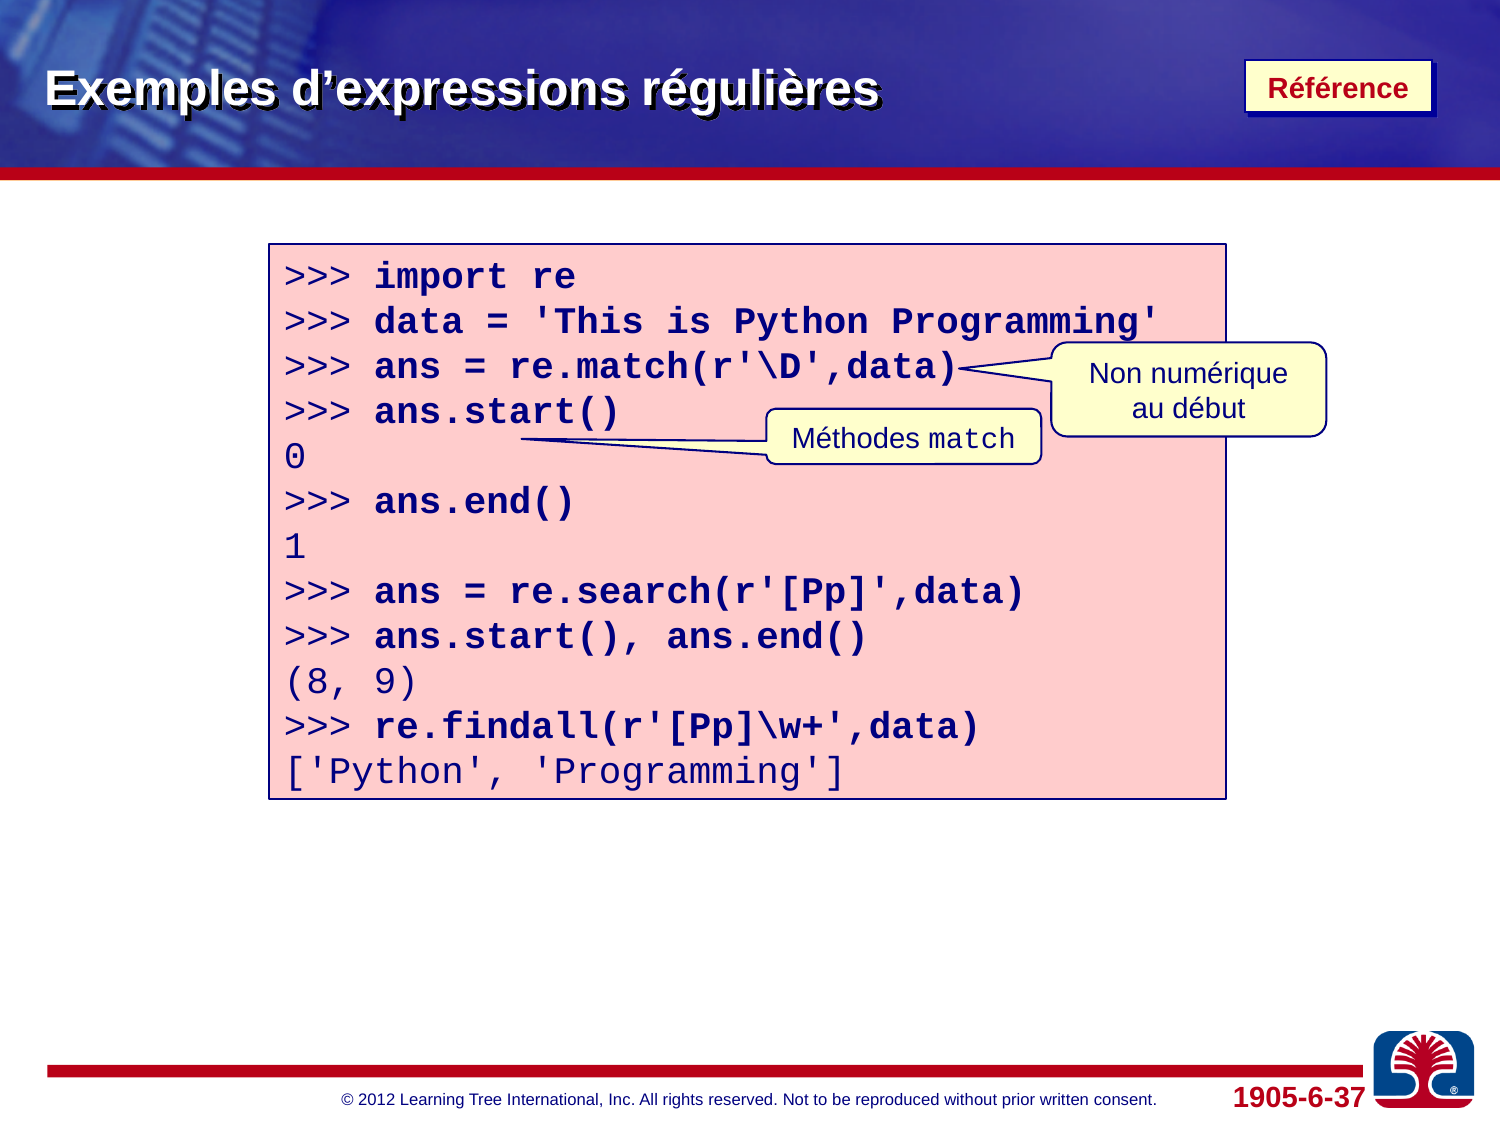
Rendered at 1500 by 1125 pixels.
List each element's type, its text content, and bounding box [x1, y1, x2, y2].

text_box Non numérique au début [958, 342, 1327, 437]
picture [0, 0, 1500, 167]
text_box >>> import re >>> data = 'This is Python Programming' >>> ans = re.match(r'\D',data) >>> ans.start() 0 >>> ans.end() 1 >>> ans = re.search(r'[Pp]',data) >>> ans.start(), ans.end() (8, 9) >>> re.findall(r'[Pp]\w+',data) ['Python', 'Programming'] [268, 243, 1227, 799]
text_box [1244, 59, 1433, 113]
title Exemples d’expressions régulières [29, 26, 1308, 146]
picture [1373, 1031, 1476, 1108]
text_box Méthodes match [521, 408, 1042, 465]
